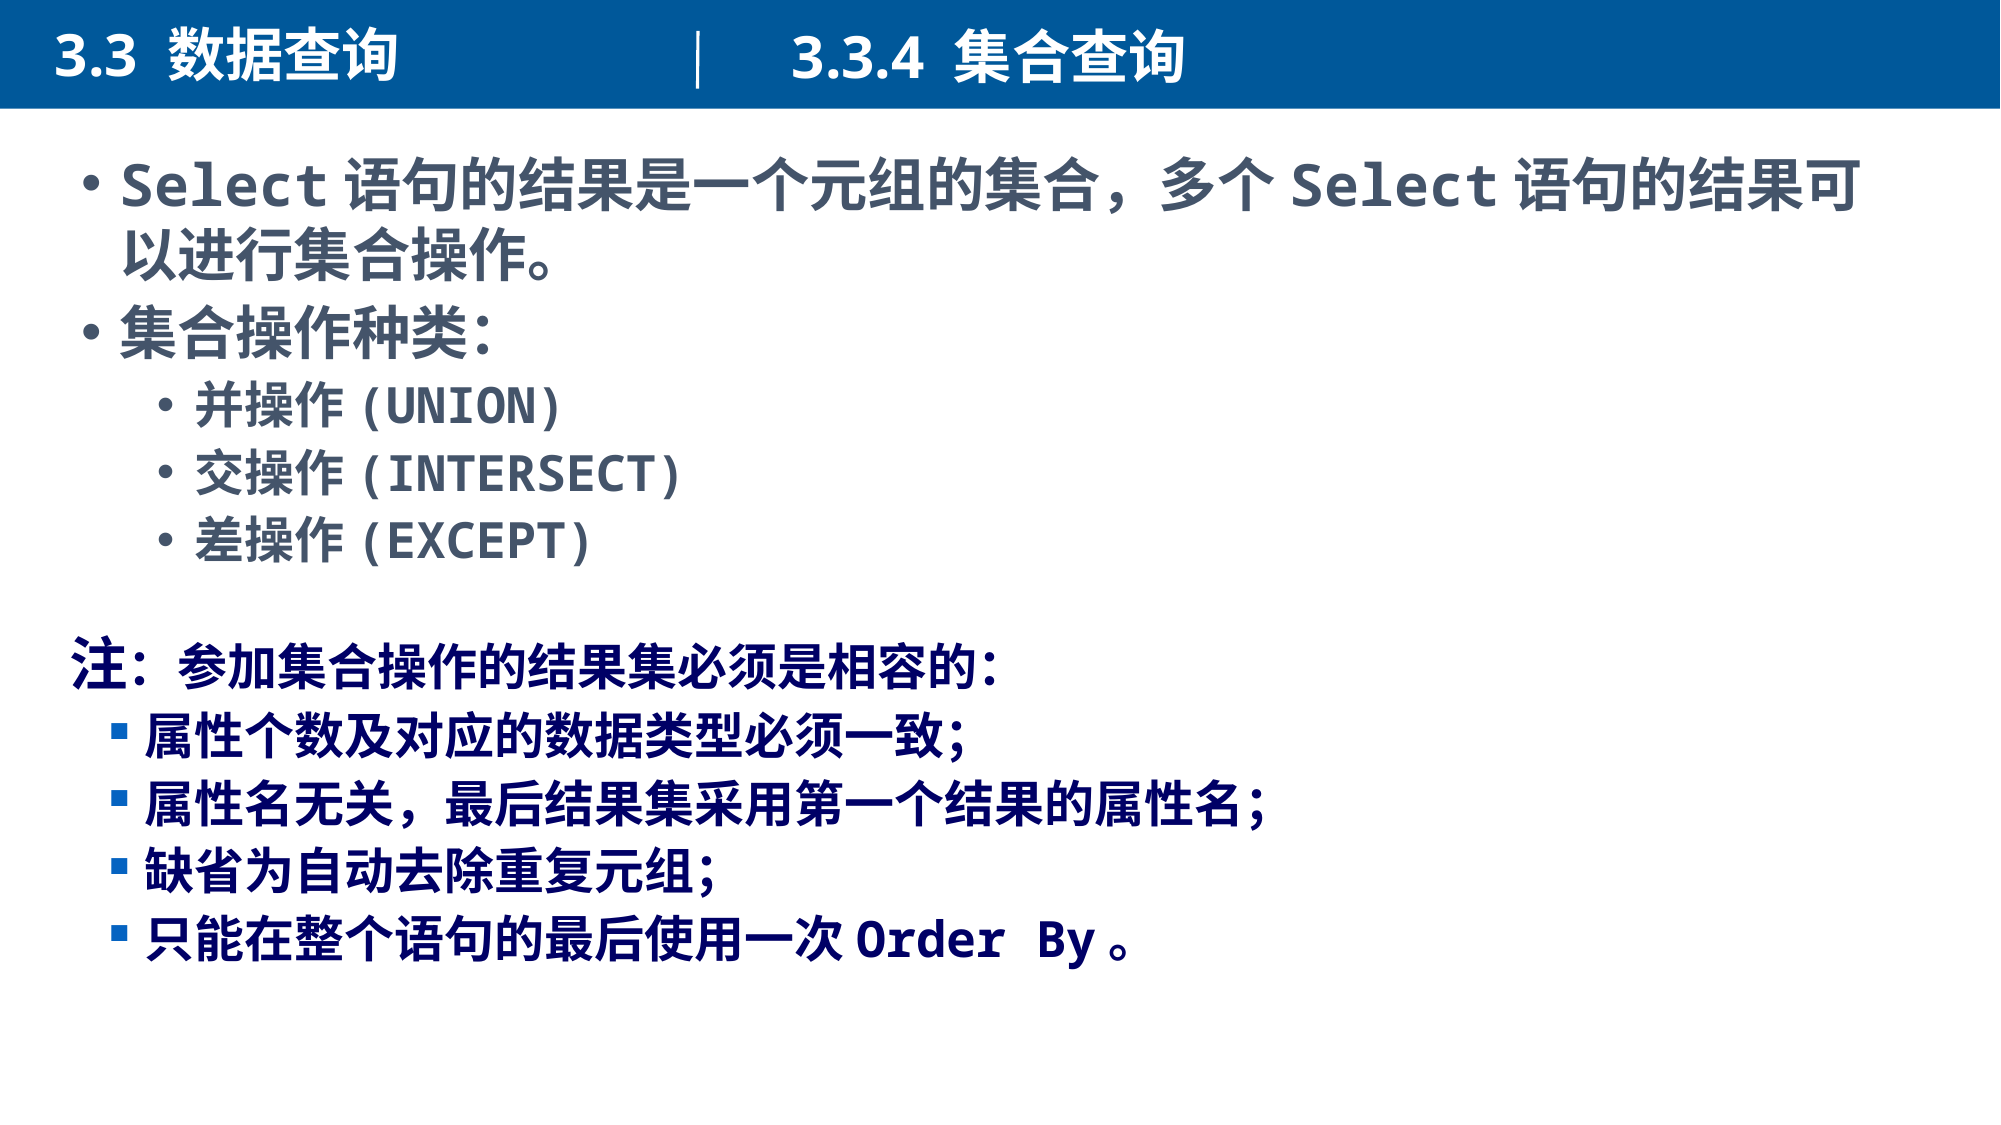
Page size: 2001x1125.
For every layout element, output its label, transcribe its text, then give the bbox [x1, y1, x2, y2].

text_box Select语句的结果是一个元组的集合，多个Select语句的结果可以进行集合操作。 集合操作种类： 并操作(UNION) 交操作(INTERSECT) 差操作(EXCEPT) [66, 140, 1933, 928]
text_box 注：参加集合操作的结果集必须是相容的： 属性个数及对应的数据类型必须一致； 属性名无关，最后结果集采用第一个结果的属性名； 缺省为自动去除重复元组； 只能在整个语句的最后使用一次Order By。 [54, 619, 1558, 975]
text_box [0, 0, 2000, 109]
text_box 3.3 数据查询 [40, 10, 870, 96]
text_box 3.3.4 集合查询 [777, 12, 2000, 98]
